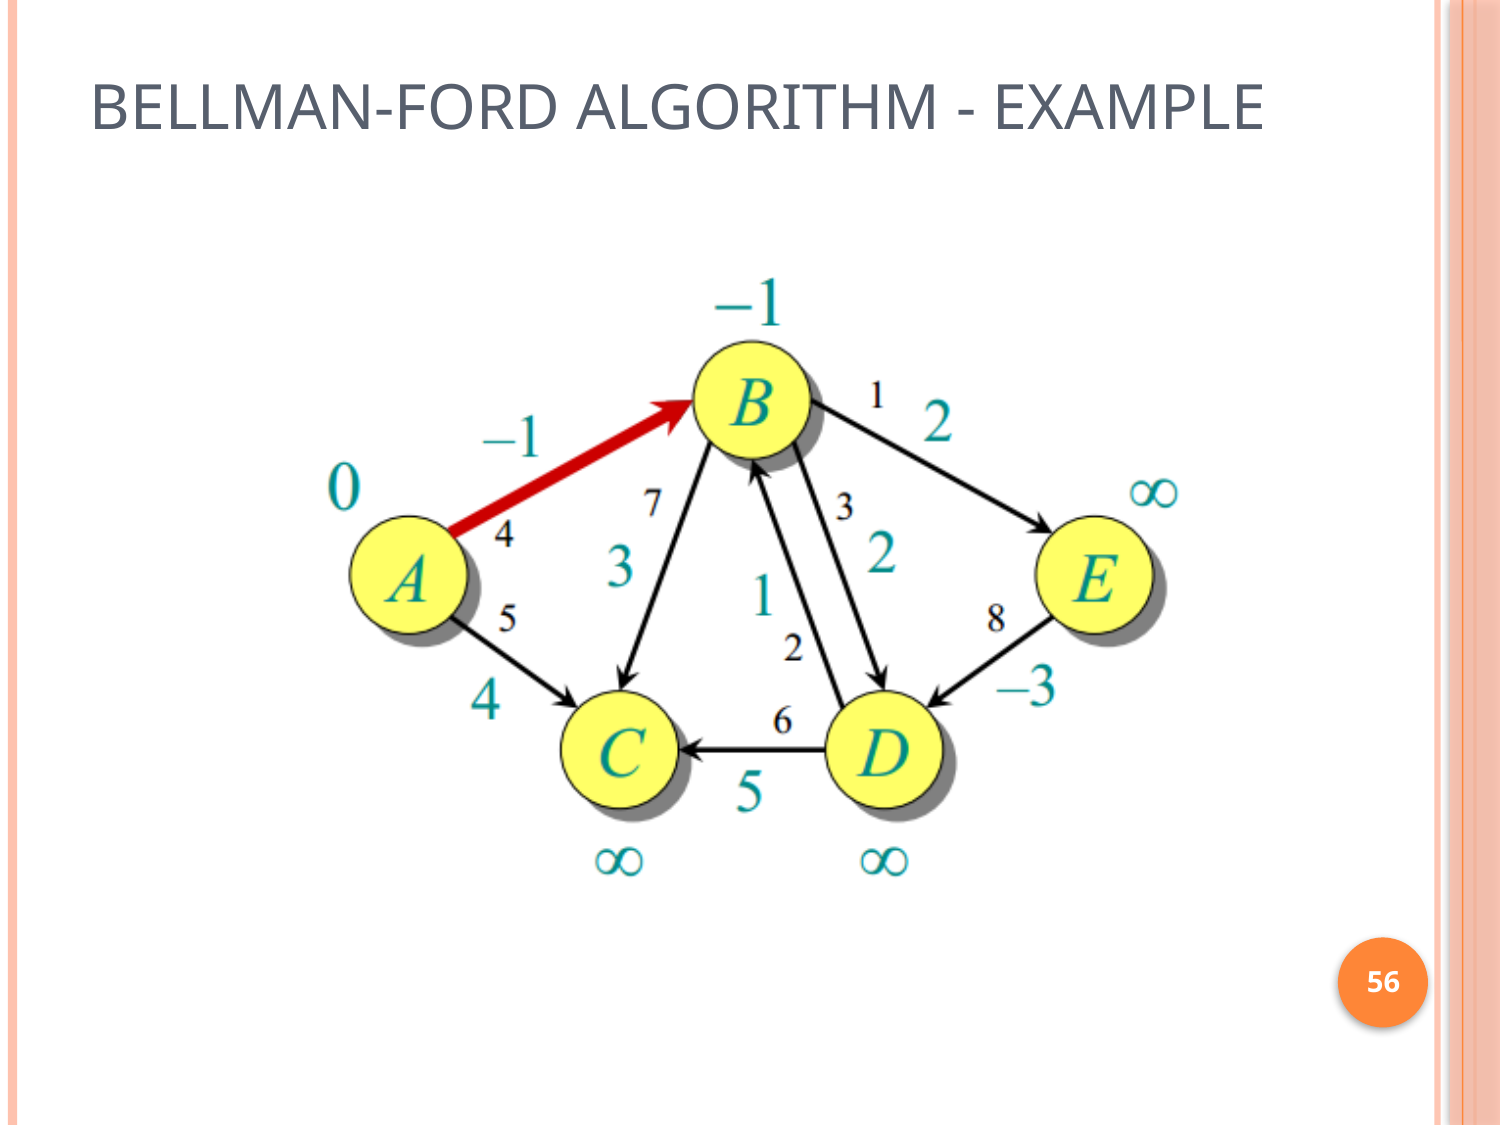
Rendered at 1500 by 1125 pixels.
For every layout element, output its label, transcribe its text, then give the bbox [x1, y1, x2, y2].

slide_number 56 [1333, 940, 1434, 1027]
picture [277, 267, 1195, 916]
title Bellman-Ford algorithm - Example [75, 45, 1300, 150]
